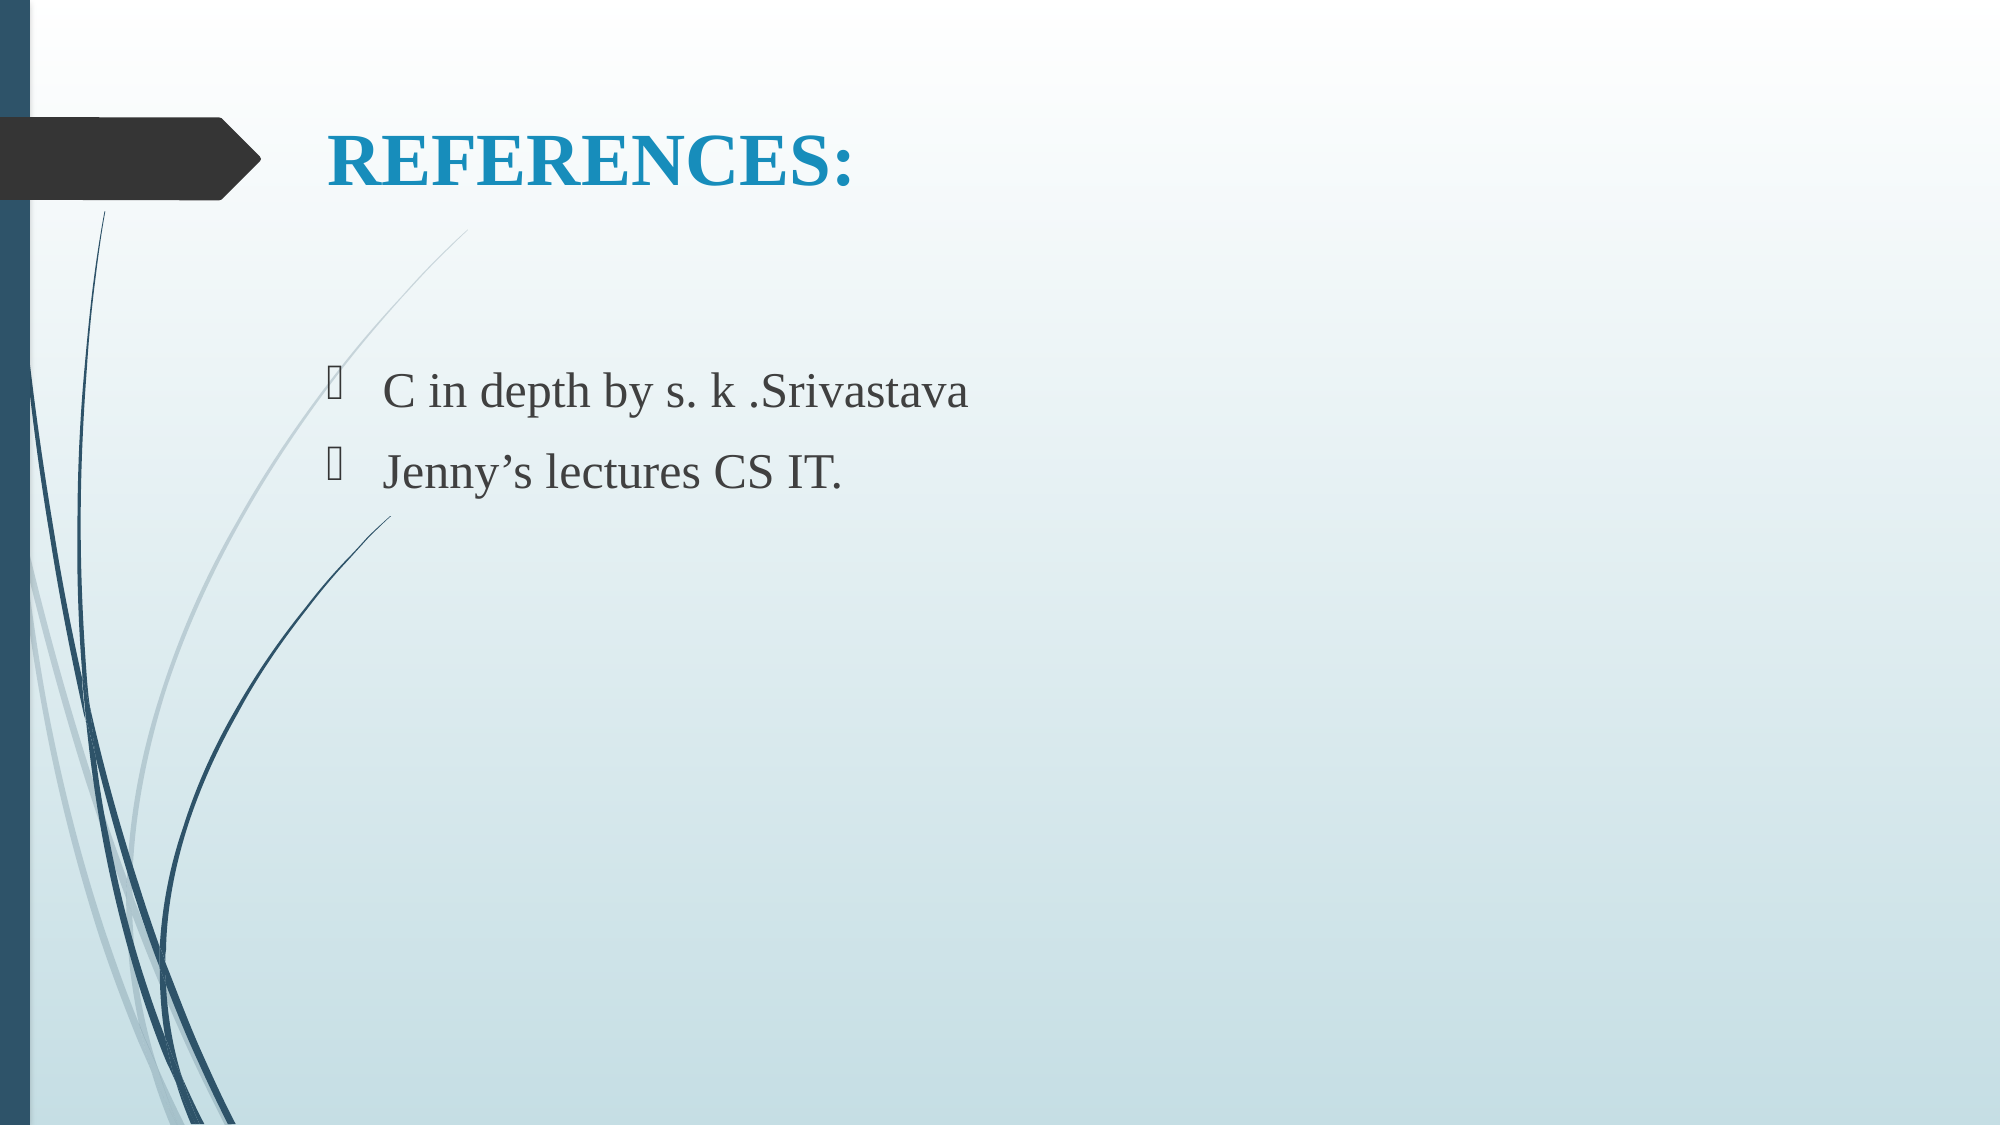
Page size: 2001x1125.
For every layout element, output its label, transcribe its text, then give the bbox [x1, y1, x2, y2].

title REFERENCES: [312, 102, 1774, 313]
list C in depth by s. k .Srivastava Jenny’s lectures CS IT. [311, 350, 1774, 970]
